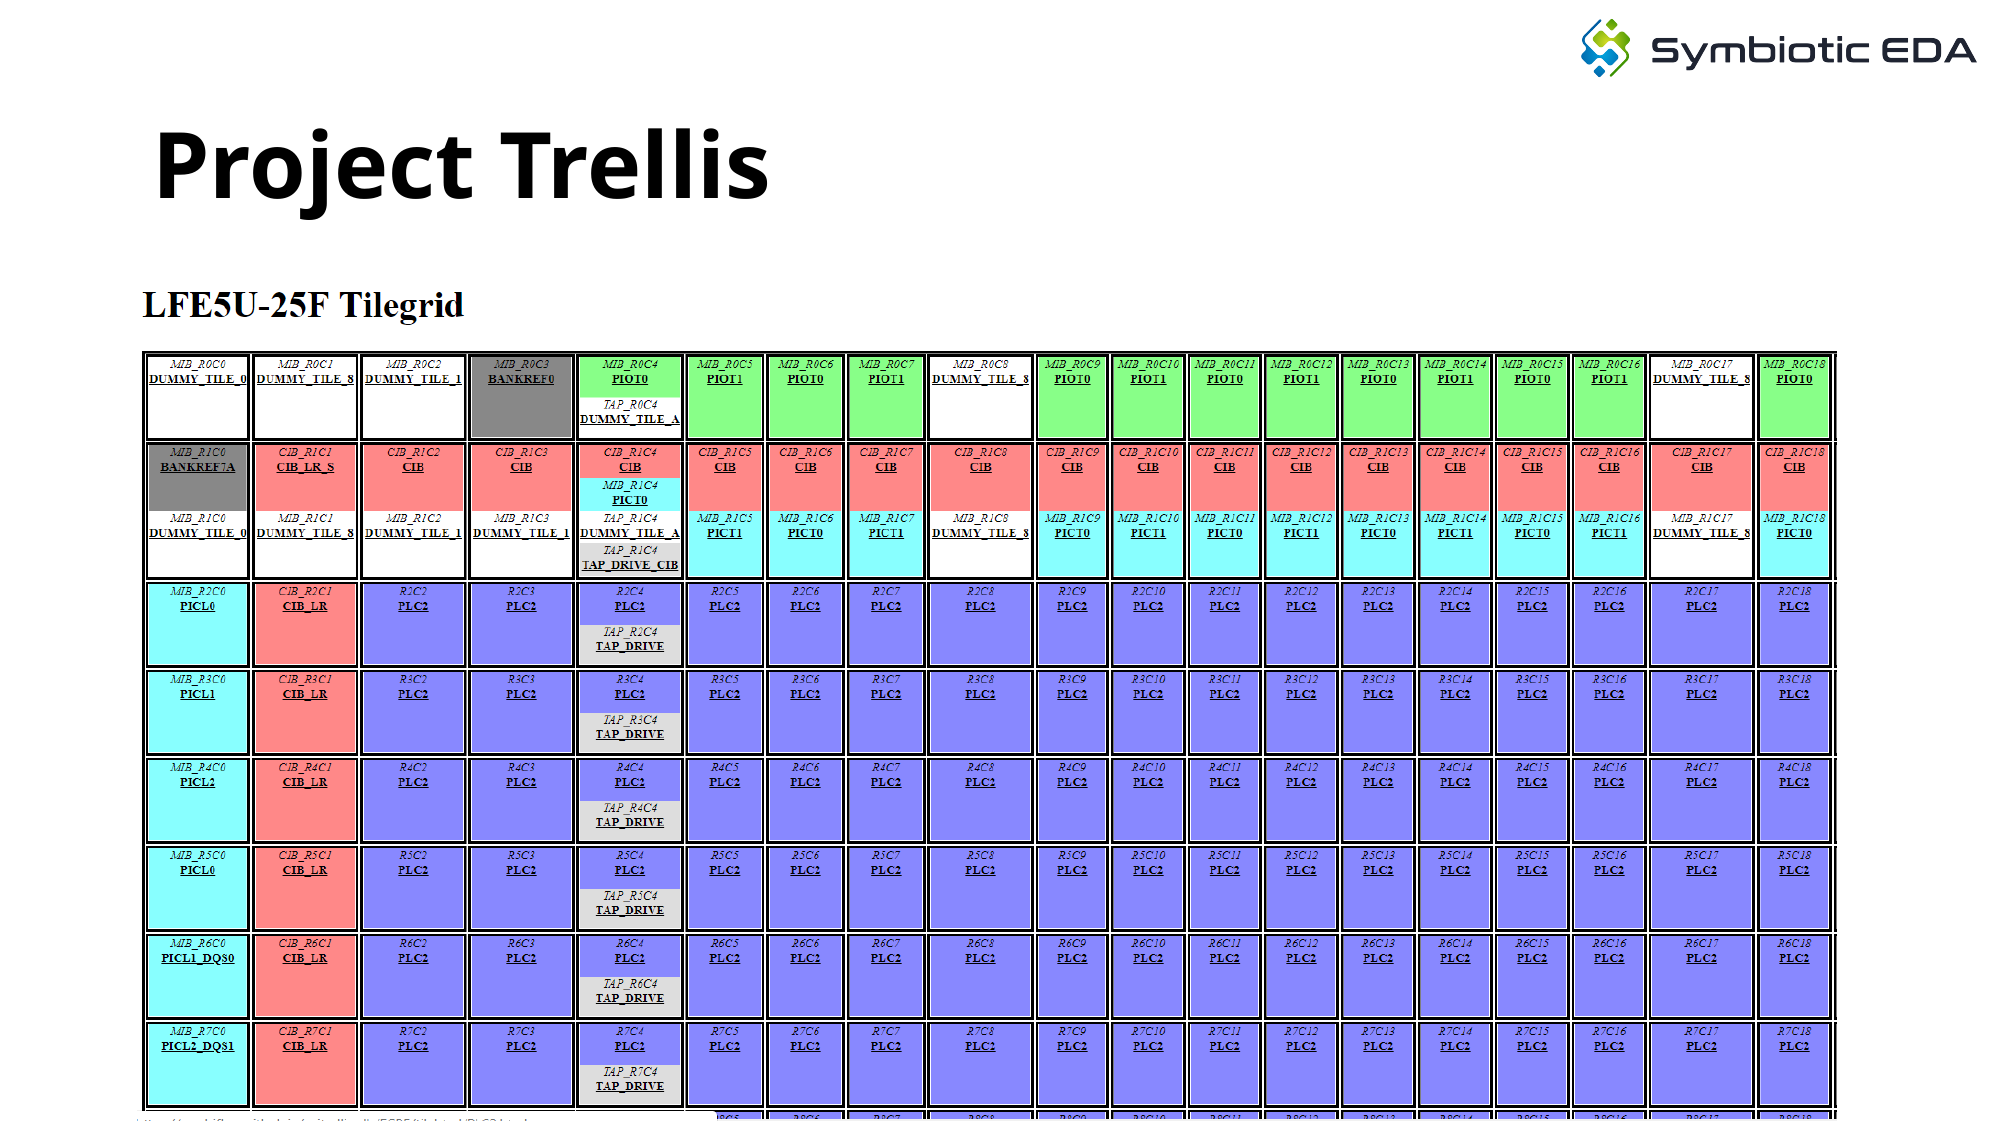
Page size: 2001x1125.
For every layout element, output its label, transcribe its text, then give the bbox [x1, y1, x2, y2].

picture [137, 277, 1837, 1122]
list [1558, 0, 2000, 97]
title Project Trellis [137, 59, 1863, 278]
